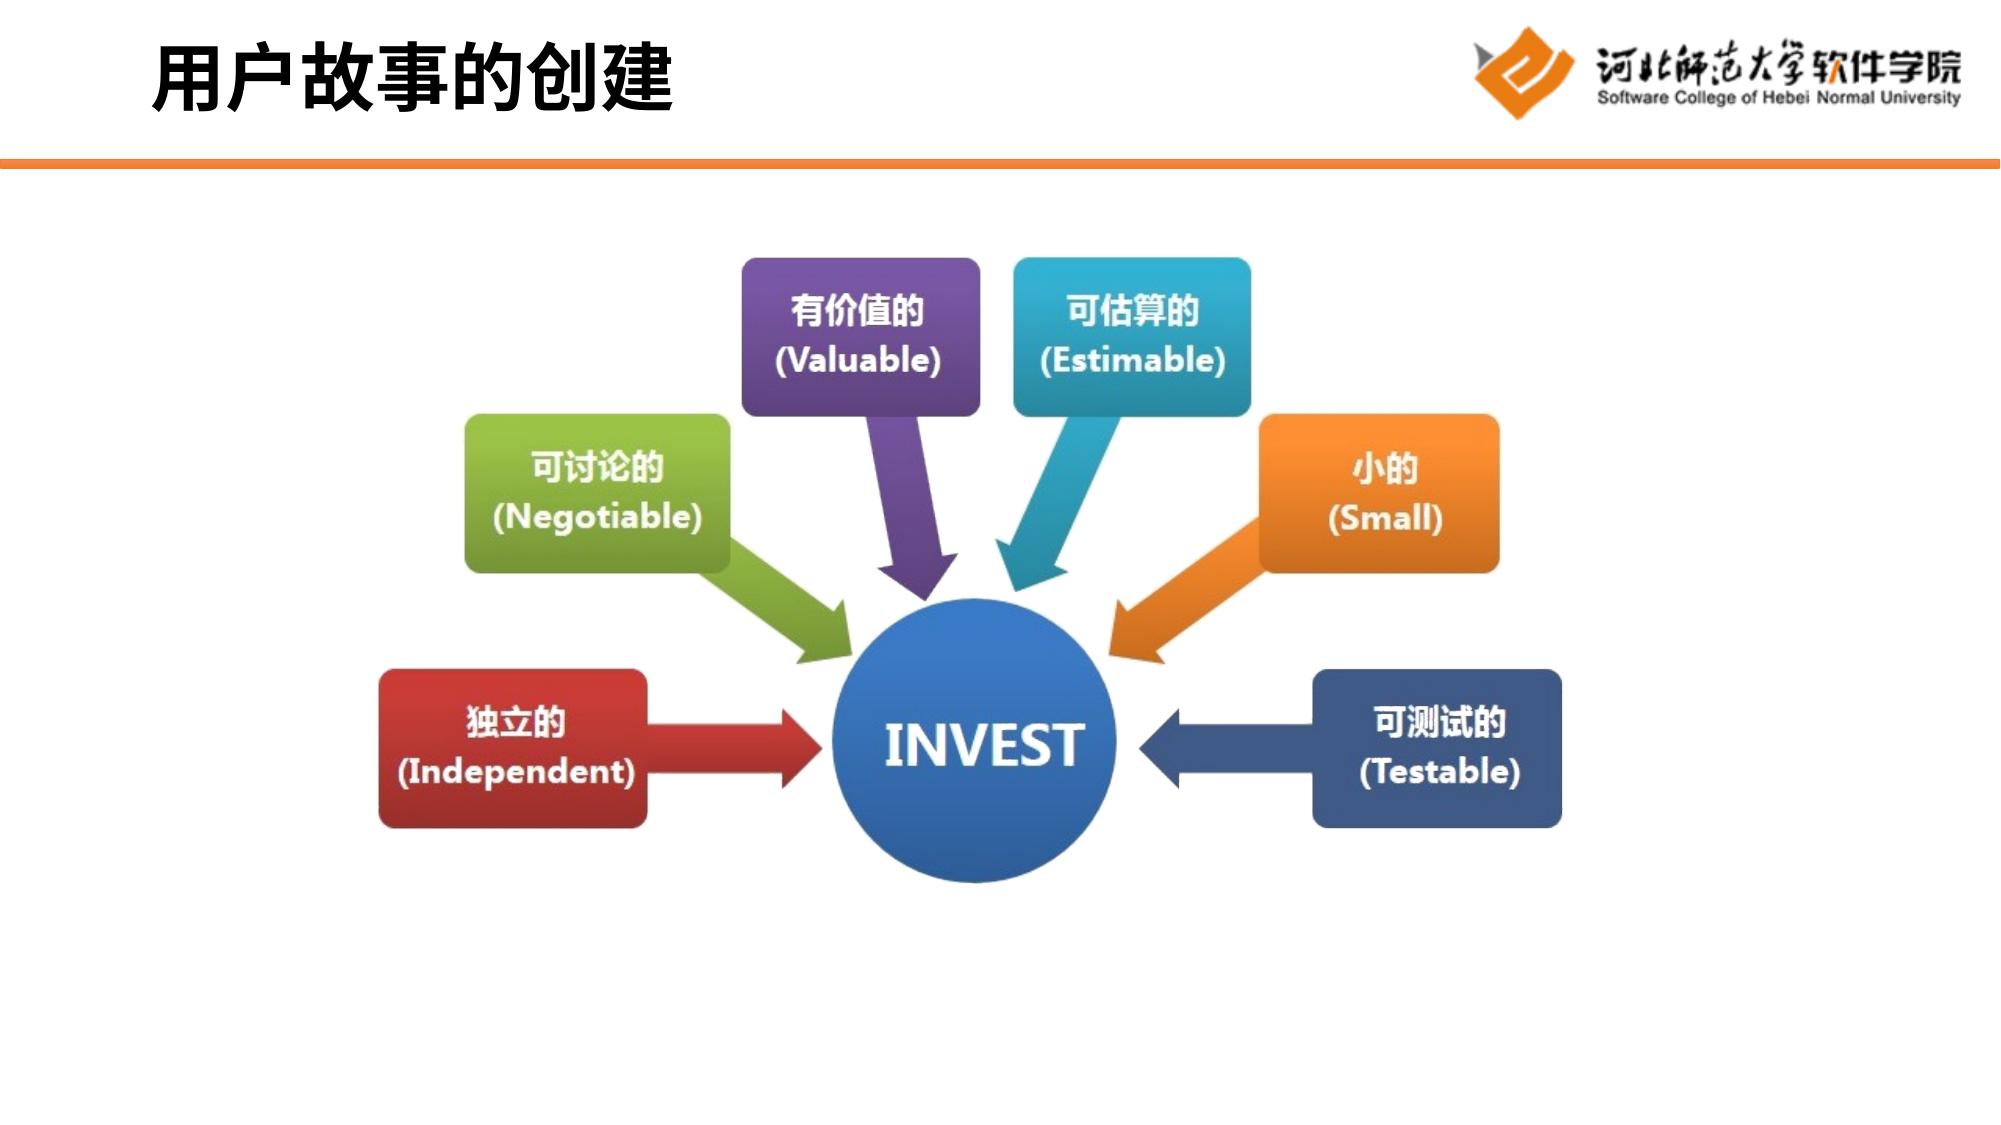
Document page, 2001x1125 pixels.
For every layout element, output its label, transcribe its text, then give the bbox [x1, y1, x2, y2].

picture [1861, 18, 1988, 126]
picture [239, 181, 1683, 921]
title 用户故事的创建 [135, 8, 1861, 155]
